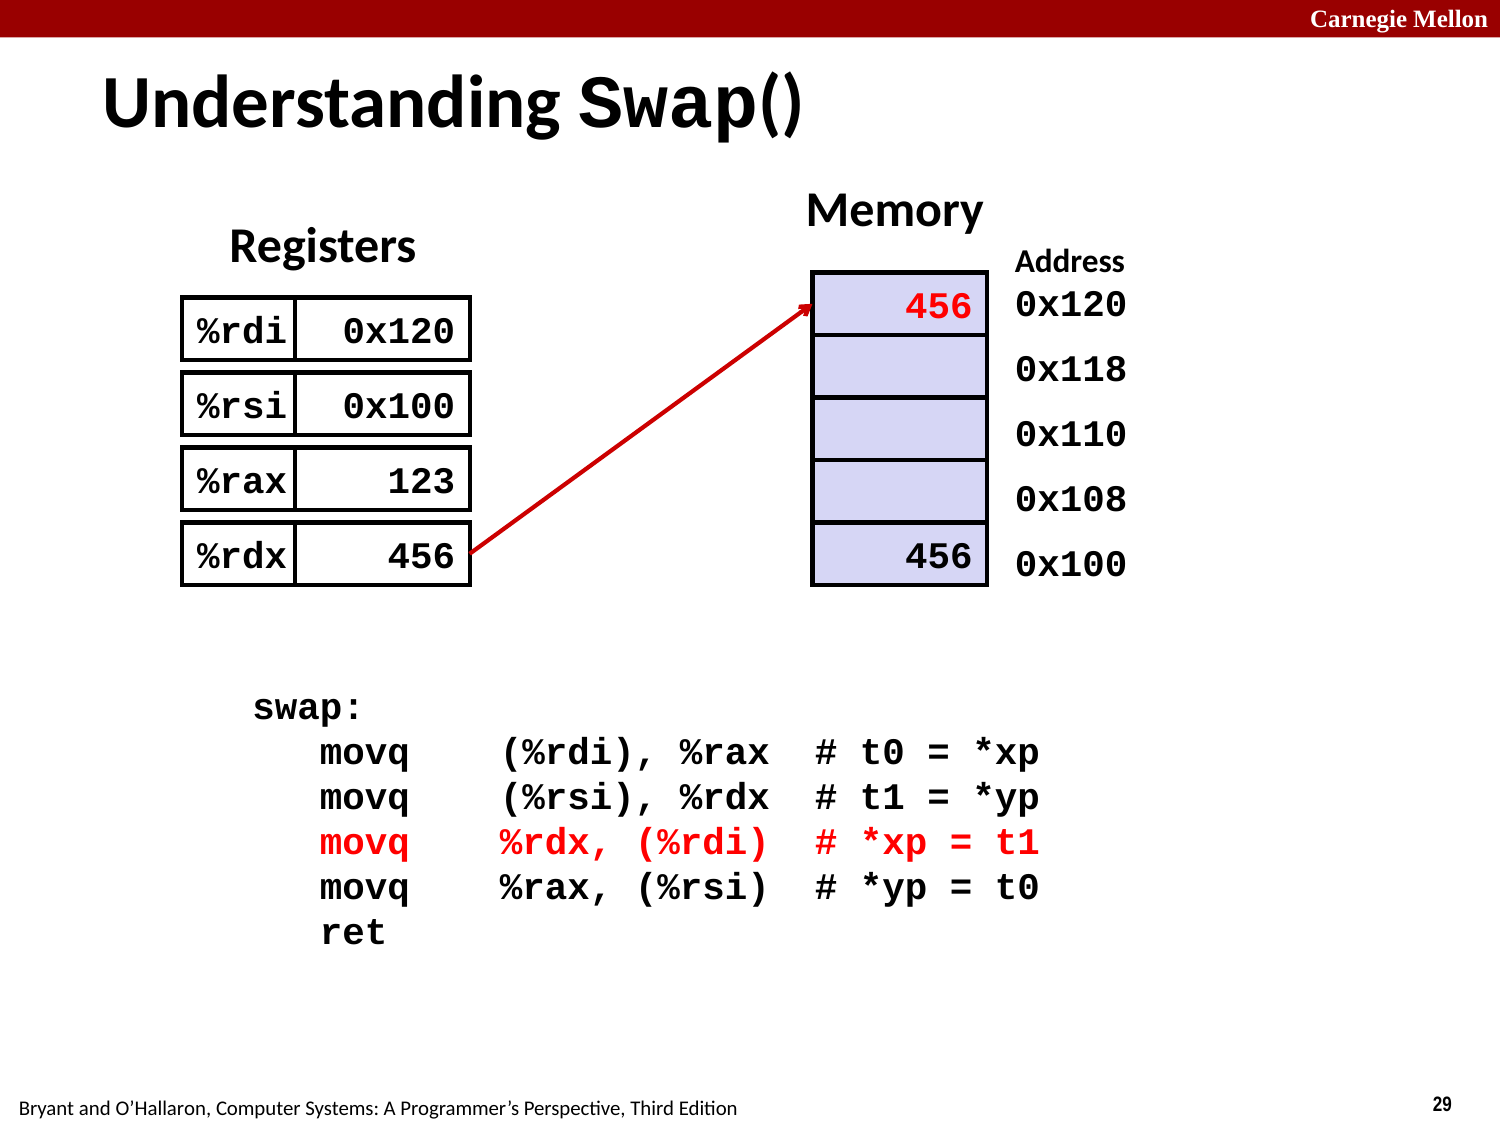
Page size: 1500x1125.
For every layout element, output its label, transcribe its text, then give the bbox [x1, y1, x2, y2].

text_box Registers [214, 205, 432, 281]
text_box [817, 460, 988, 522]
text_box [181, 297, 470, 586]
text_box 456 [812, 272, 988, 335]
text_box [999, 231, 1201, 592]
text_box Memory [790, 169, 1000, 245]
text_box swap: movq (%rdi), %rax # t0 = *xp movq (%rsi), %rdx # t1 = *yp movq %rdx, (%rdi) # *xp = t1 movq %rax, (%rsi) # *yp = t0 ret [237, 674, 1200, 960]
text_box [469, 303, 813, 555]
text_box 456 [812, 522, 988, 585]
title Understanding Swap() [87, 49, 1134, 145]
text_box [817, 397, 988, 460]
text_box [817, 335, 988, 397]
